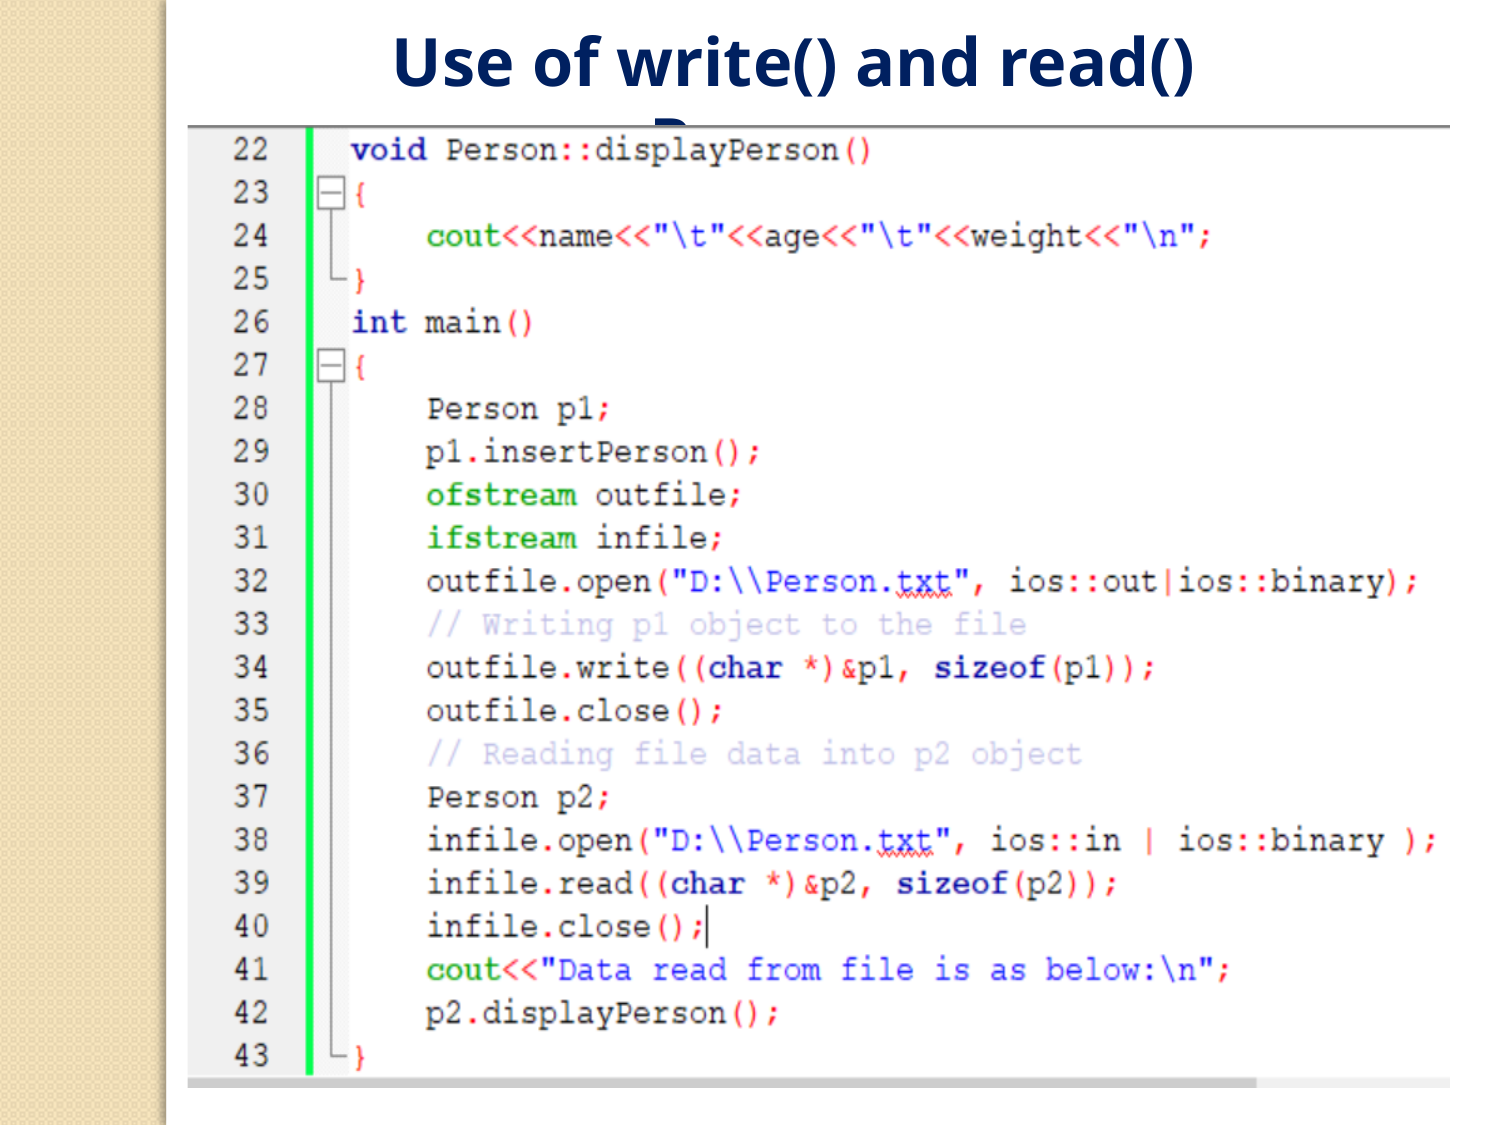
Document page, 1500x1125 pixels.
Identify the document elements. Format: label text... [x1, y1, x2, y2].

picture [187, 124, 1451, 1088]
text_box Use of write() and read() Program [224, 12, 1363, 121]
